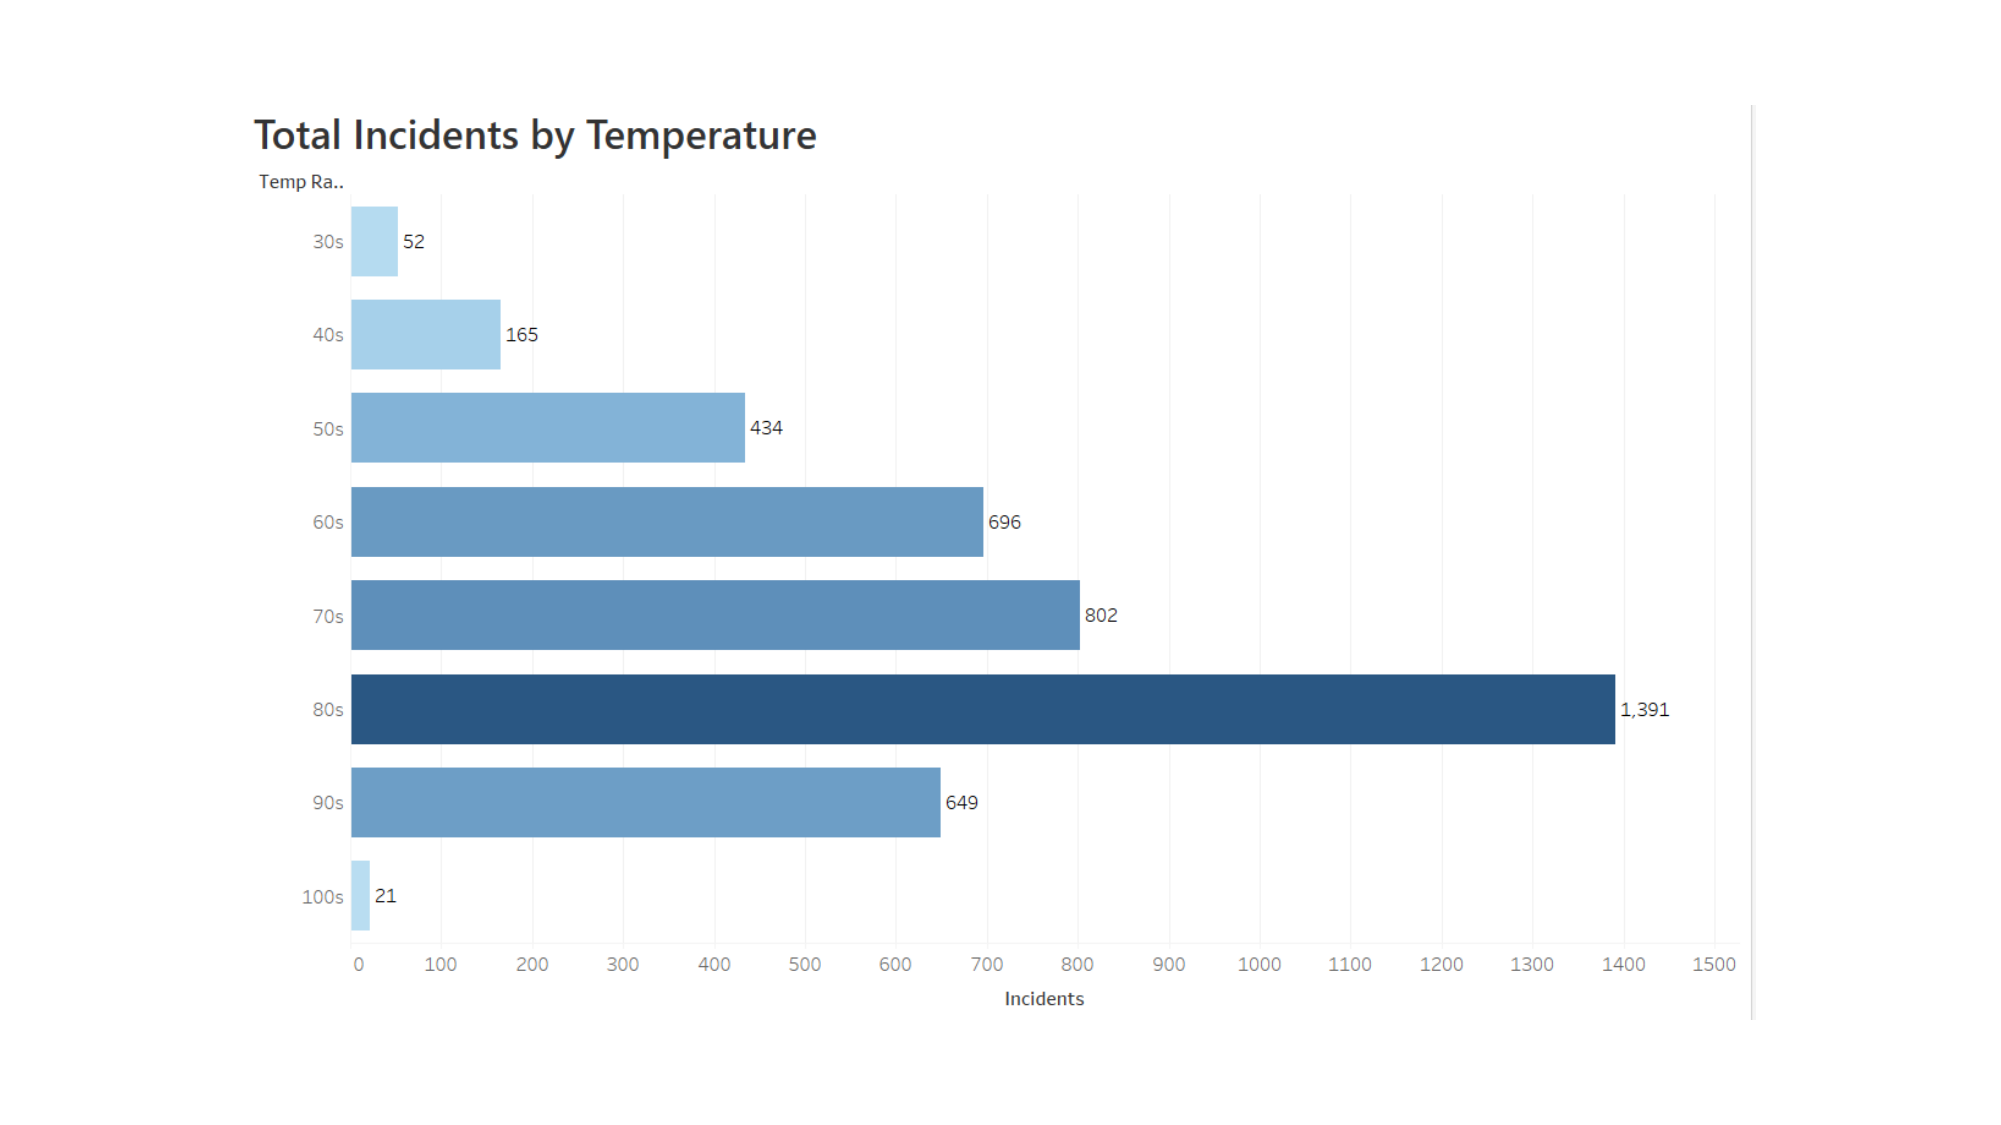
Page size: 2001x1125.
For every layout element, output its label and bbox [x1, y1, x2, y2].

list [244, 104, 1756, 1020]
